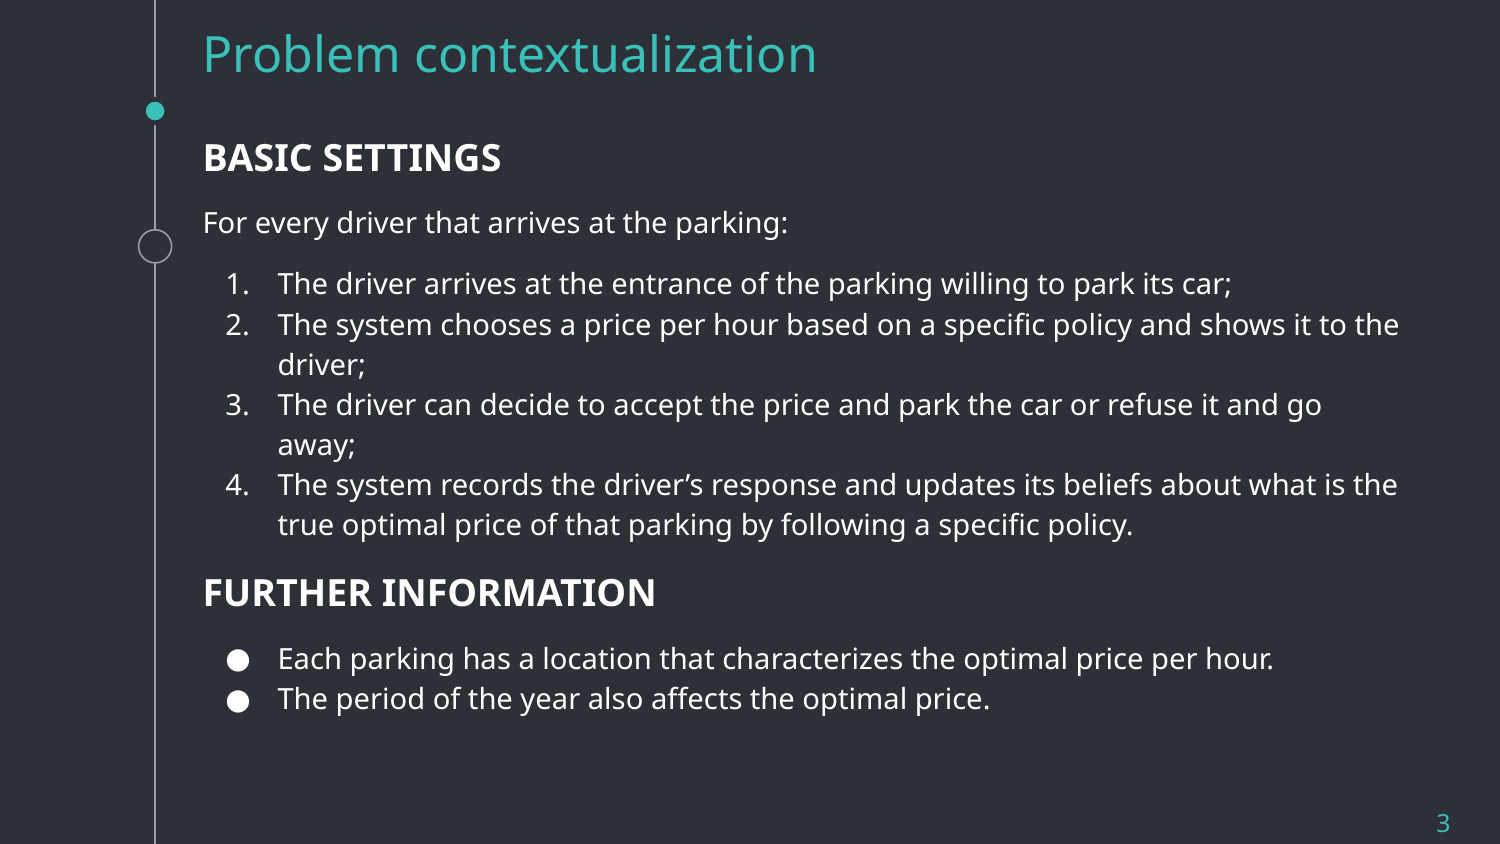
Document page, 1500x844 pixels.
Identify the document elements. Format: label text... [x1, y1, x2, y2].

text_box BASIC SETTINGS For every driver that arrives at the parking: The driver arrives at the entrance of the parking willing to park its car; The system chooses a price per hour based on a specific policy and shows it to the driver; The driver can decide to accept the price and park the car or refuse it and go away; The system records the driver’s response and updates its beliefs about what is the true optimal price of that parking by following a specific policy. FURTHER INFORMATION Each parking has a location that characterizes the optimal price per hour. The period of the year also affects the optimal price. [187, 111, 1422, 673]
title Problem contextualization [187, 40, 1313, 98]
slide_number ‹#› [1421, 792, 1483, 844]
